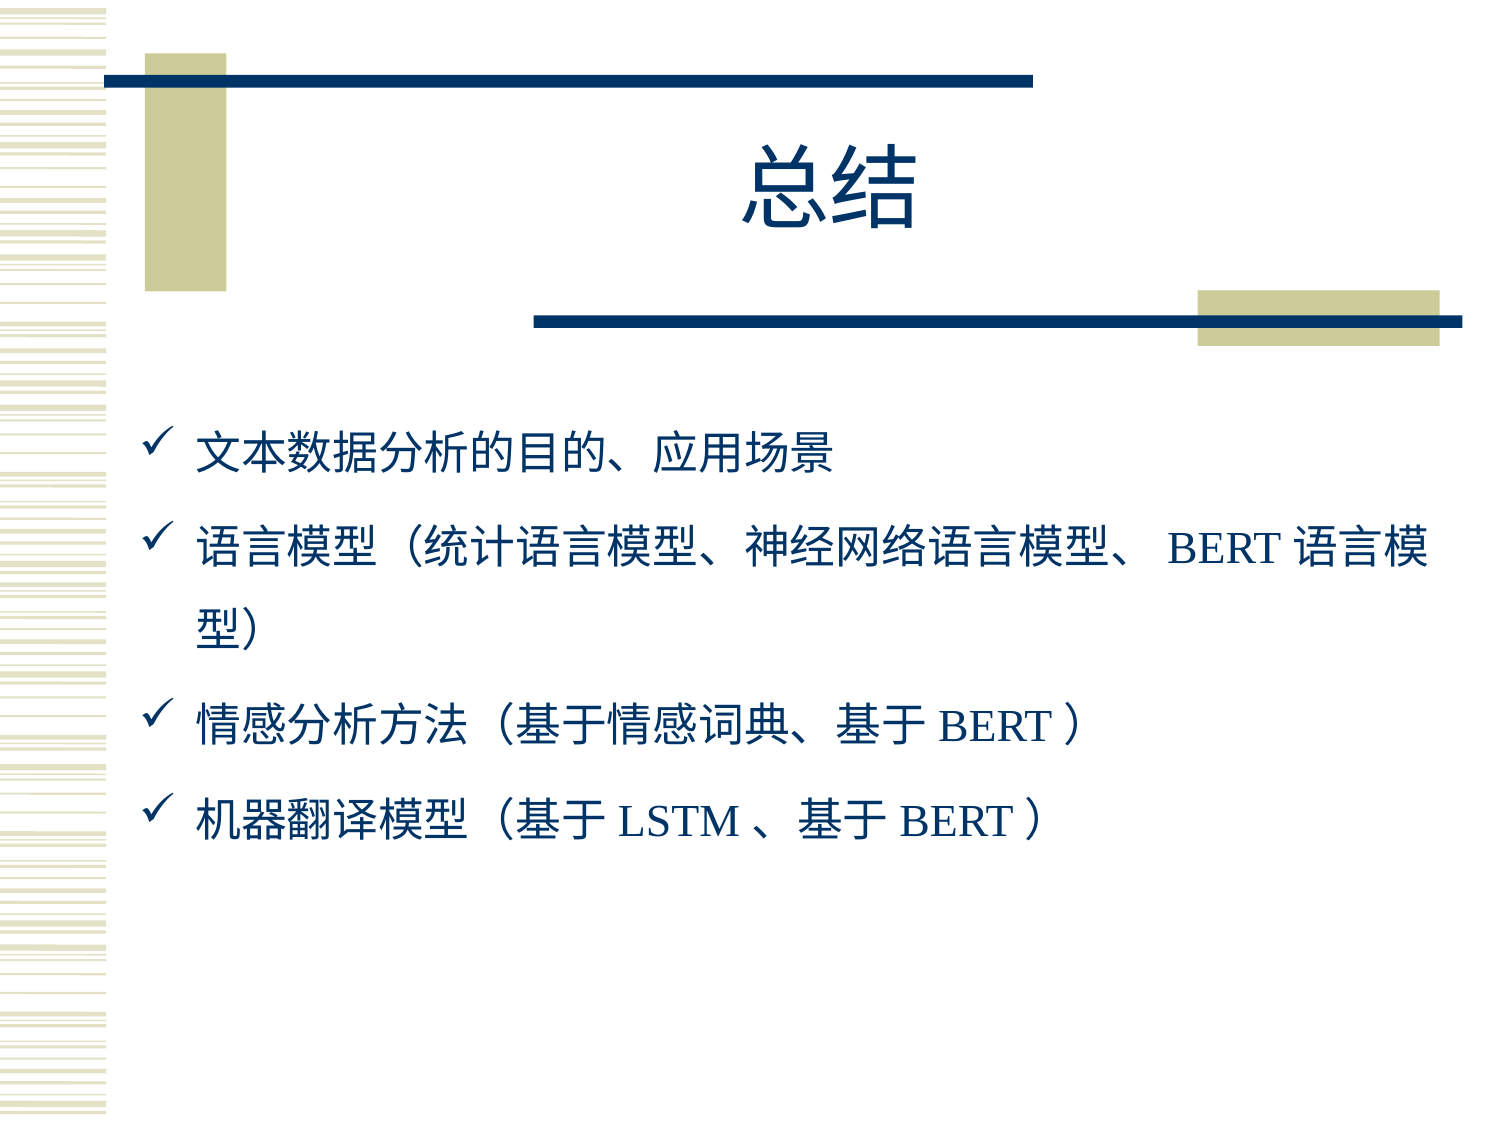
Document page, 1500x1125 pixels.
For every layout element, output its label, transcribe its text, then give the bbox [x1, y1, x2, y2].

list 文本数据分析的目的、应用场景 语言模型（统计语言模型、神经网络语言模型、BERT语言模型） 情感分析方法（基于情感词典、基于BERT） 机器翻译模型（基于LSTM、基于BERT） [123, 388, 1500, 1026]
title 总结 [224, 99, 1436, 288]
